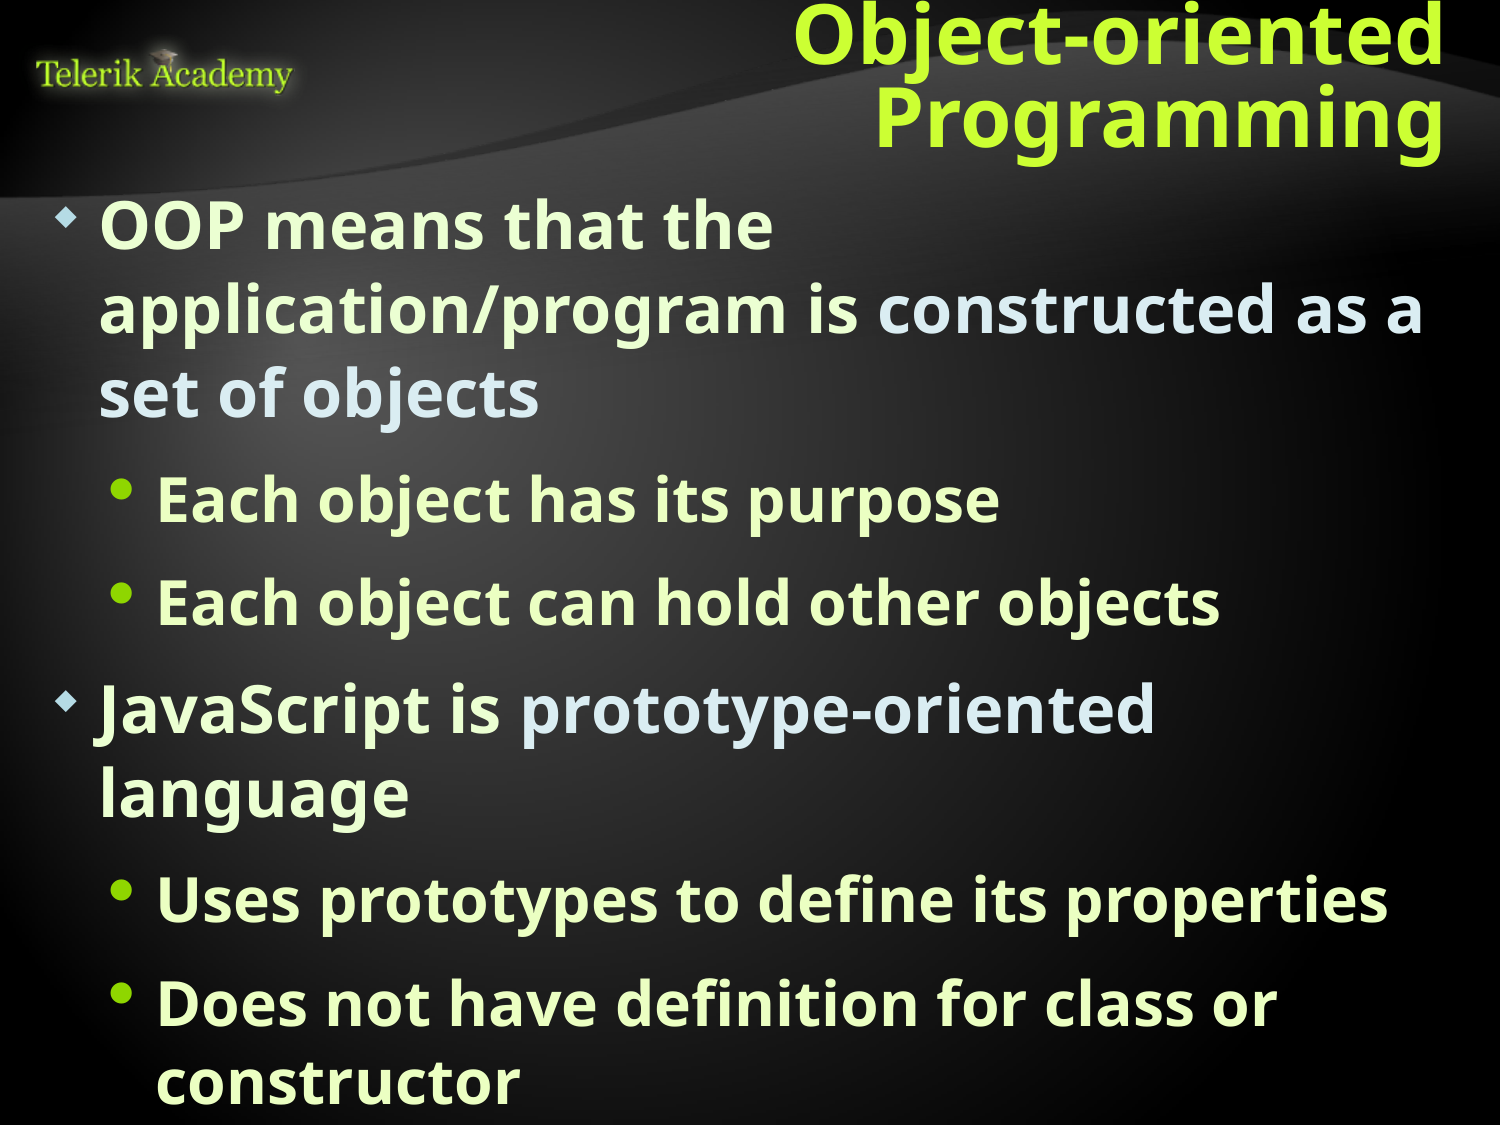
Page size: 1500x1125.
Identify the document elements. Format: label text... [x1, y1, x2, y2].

title Object-oriented Programming [300, 12, 1463, 150]
list OOP means that the application/program is constructed as a set of objects Each object has its purpose Each object can hold other objects JavaScript is prototype-oriented language Uses prototypes to define its properties Does not have definition for class or constructor [37, 171, 1463, 1100]
picture [0, 0, 1500, 1125]
